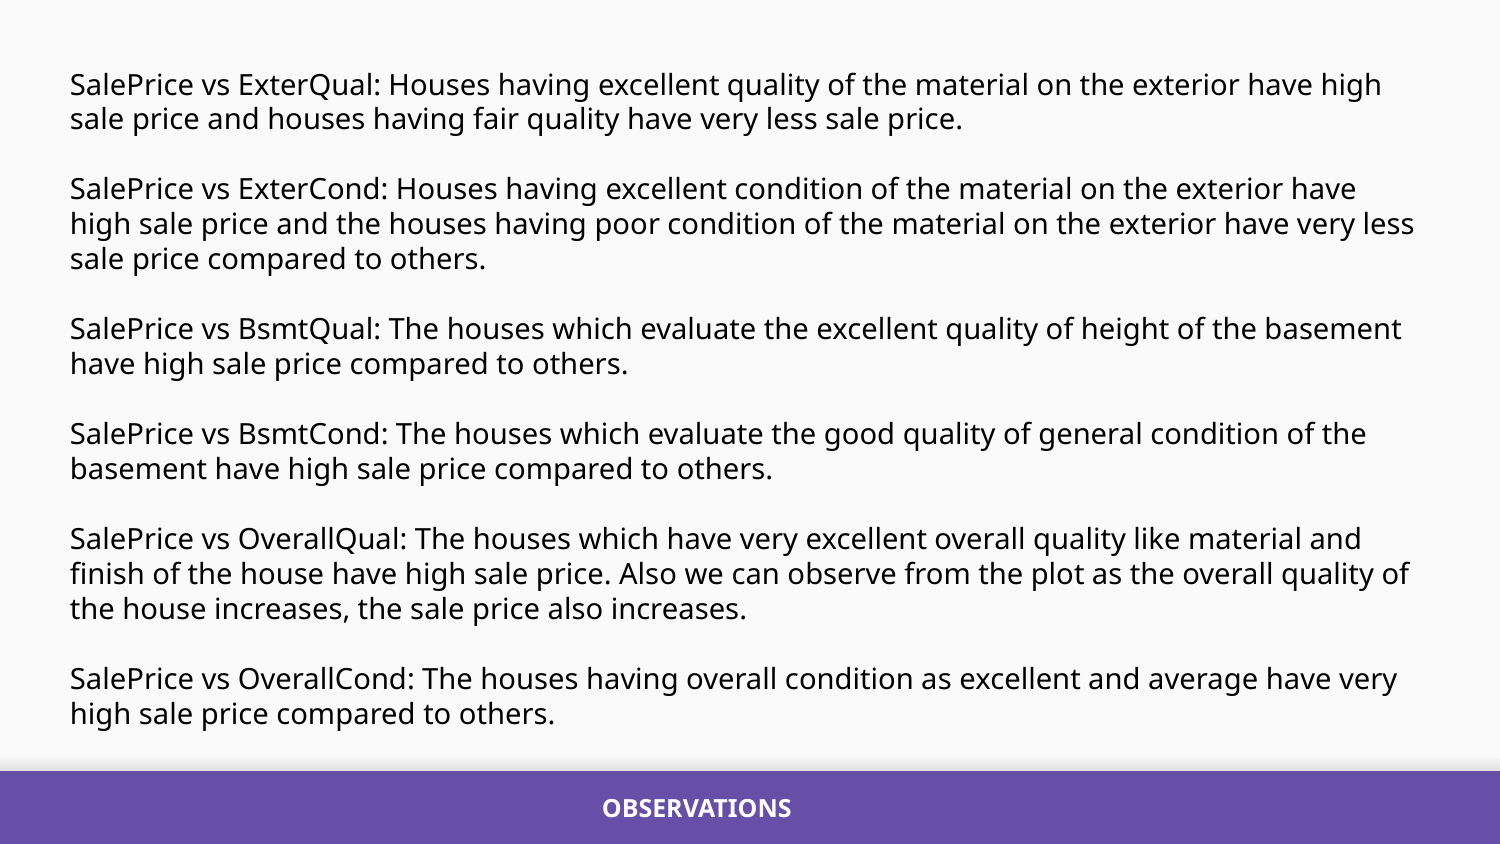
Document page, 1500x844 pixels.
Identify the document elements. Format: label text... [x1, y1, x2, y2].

list OBSERVATIONS [9, 770, 1385, 844]
text_box SalePrice vs ExterQual: Houses having excellent quality of the material on the exterior have high sale price and houses having fair quality have very less sale price. SalePrice vs ExterCond: Houses having excellent condition of the material on the exterior have high sale price and the houses having poor condition of the material on the exterior have very less sale price compared to others. SalePrice vs BsmtQual: The houses which evaluate the excellent quality of height of the basement have high sale price compared to others. SalePrice vs BsmtCond: The houses which evaluate the good quality of general condition of the basement have high sale price compared to others. SalePrice vs OverallQual: The houses which have very excellent overall quality like material and finish of the house have high sale price. Also we can observe from the plot as the overall quality of the house increases, the sale price also increases. SalePrice vs OverallCond: The houses having overall condition as excellent and average have very high sale price compared to others. [54, 50, 1440, 745]
